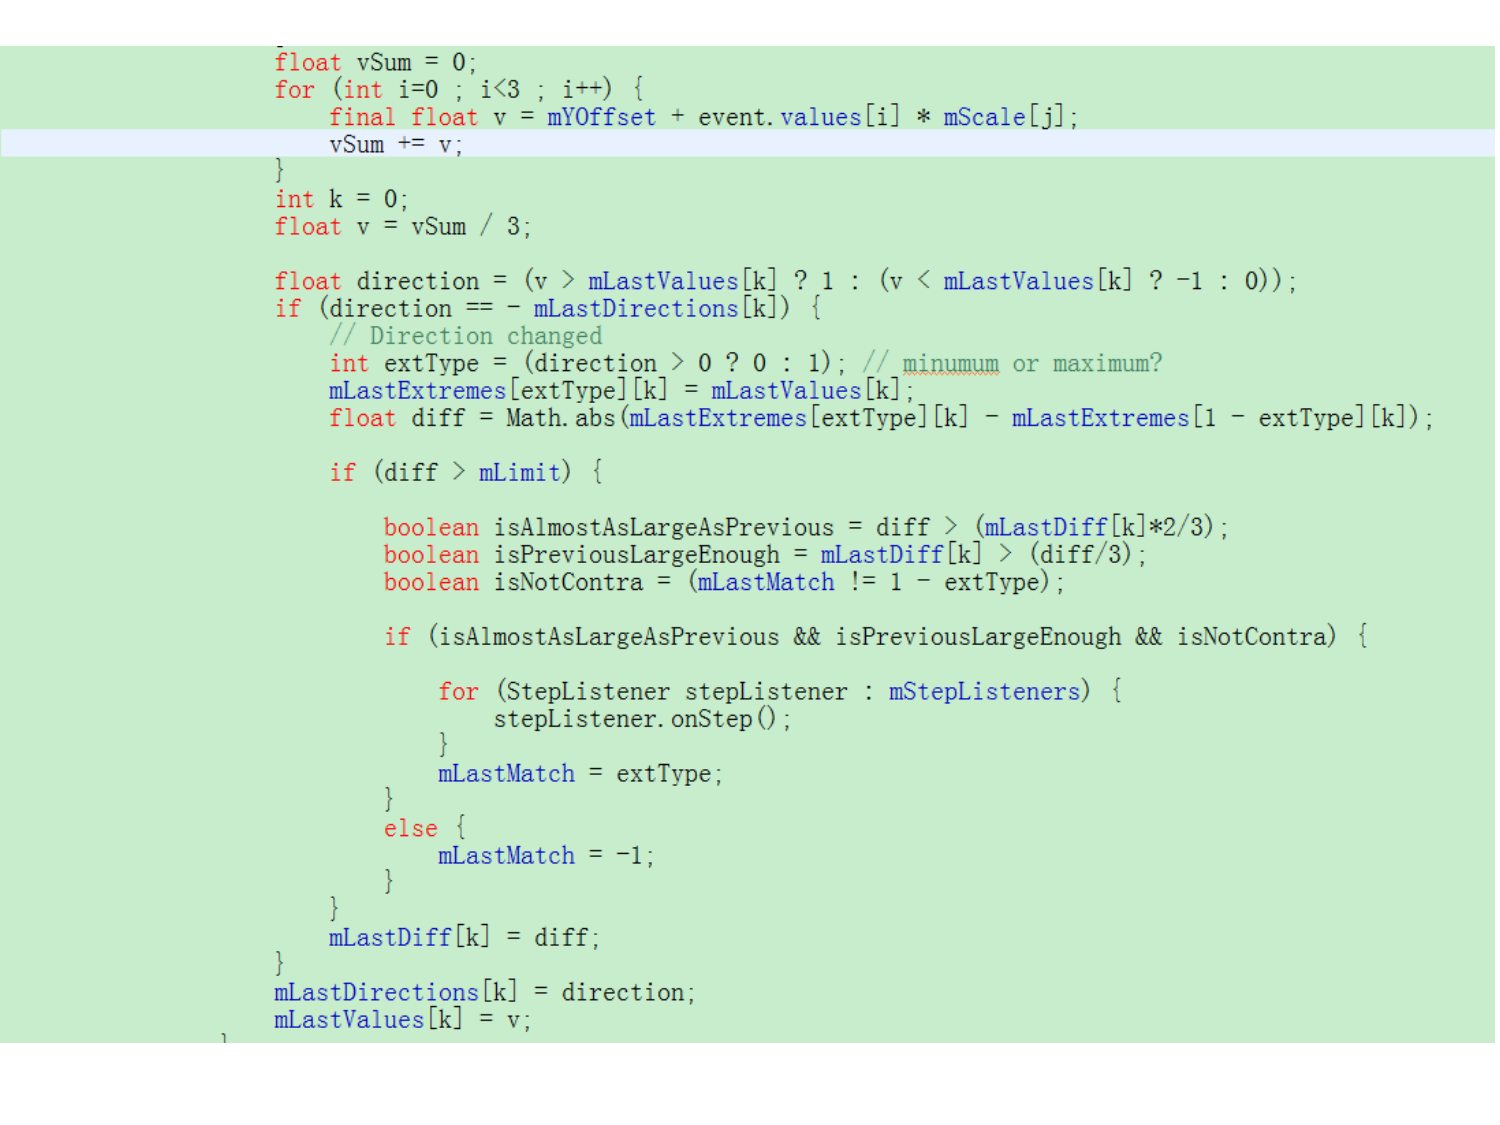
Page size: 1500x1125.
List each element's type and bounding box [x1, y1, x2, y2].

picture [0, 46, 1495, 1044]
